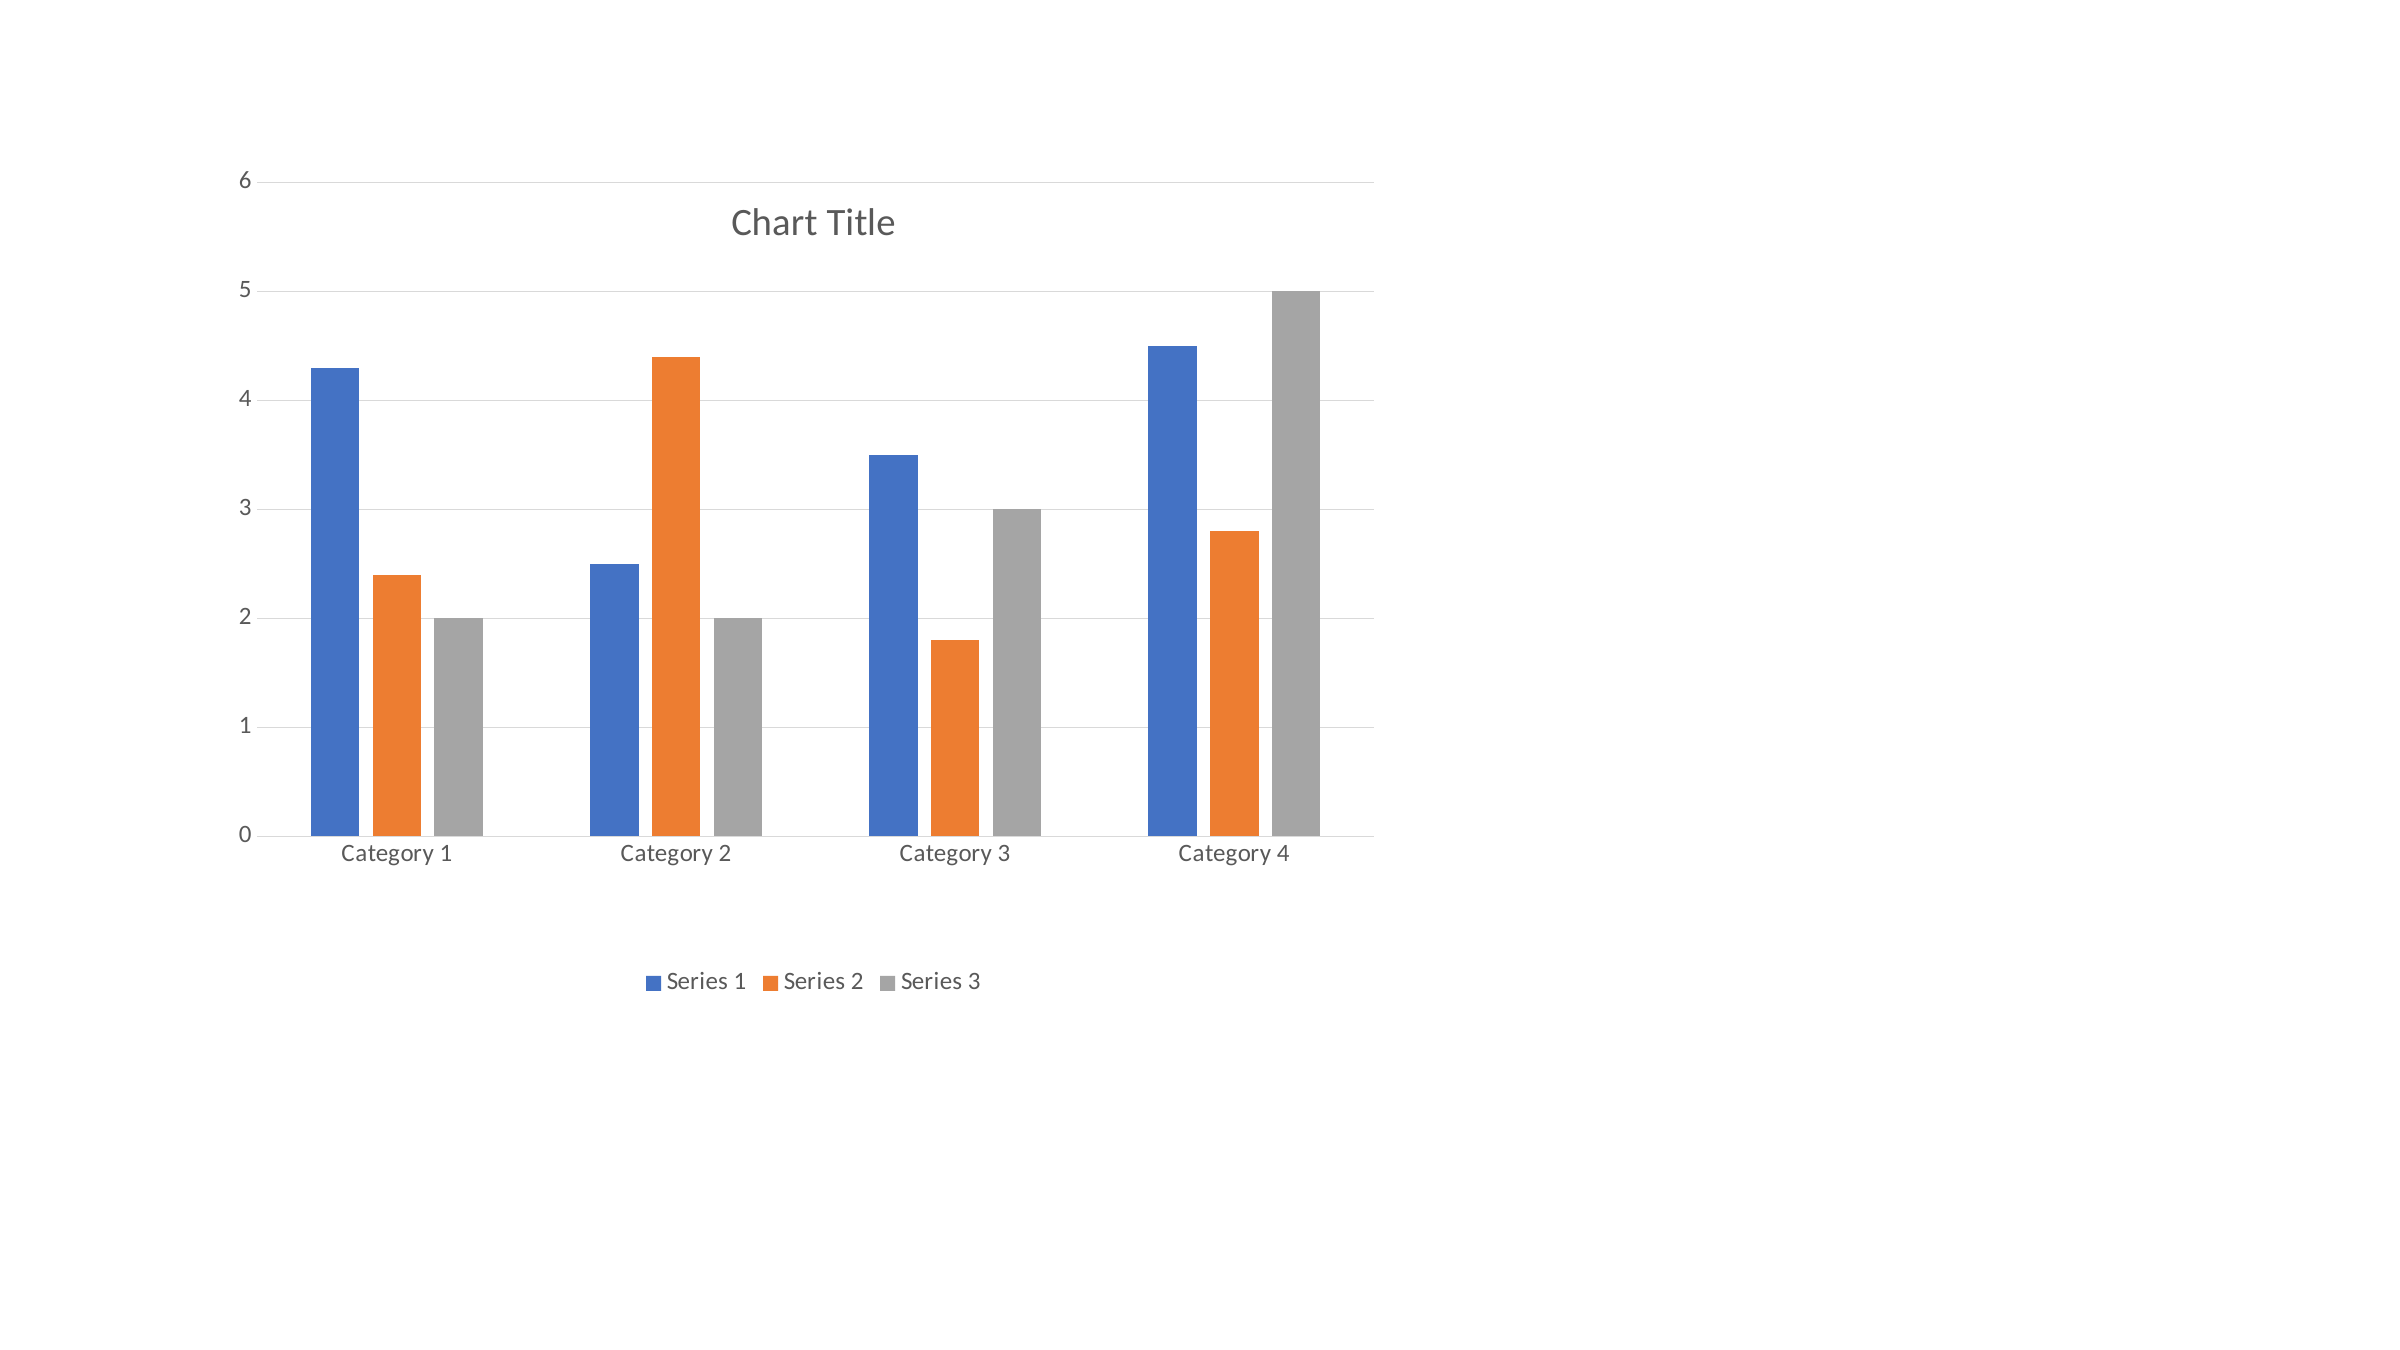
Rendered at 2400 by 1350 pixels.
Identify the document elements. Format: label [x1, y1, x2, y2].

chart [226, 169, 1400, 1002]
